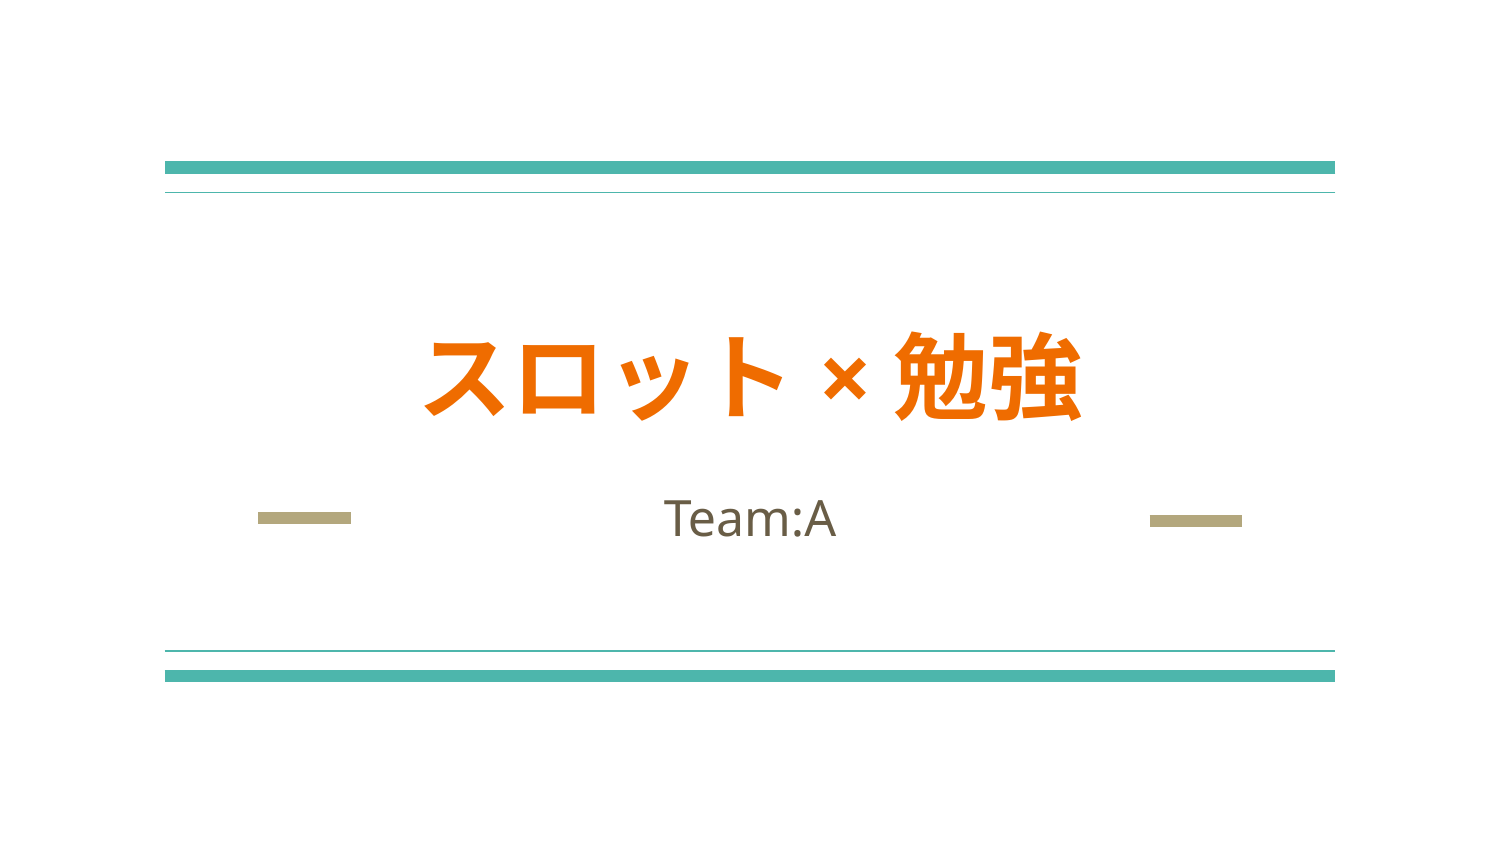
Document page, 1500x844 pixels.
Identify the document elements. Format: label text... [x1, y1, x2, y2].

title スロット×勉強 [164, 287, 1336, 456]
subtitle Team:A [350, 467, 1150, 598]
